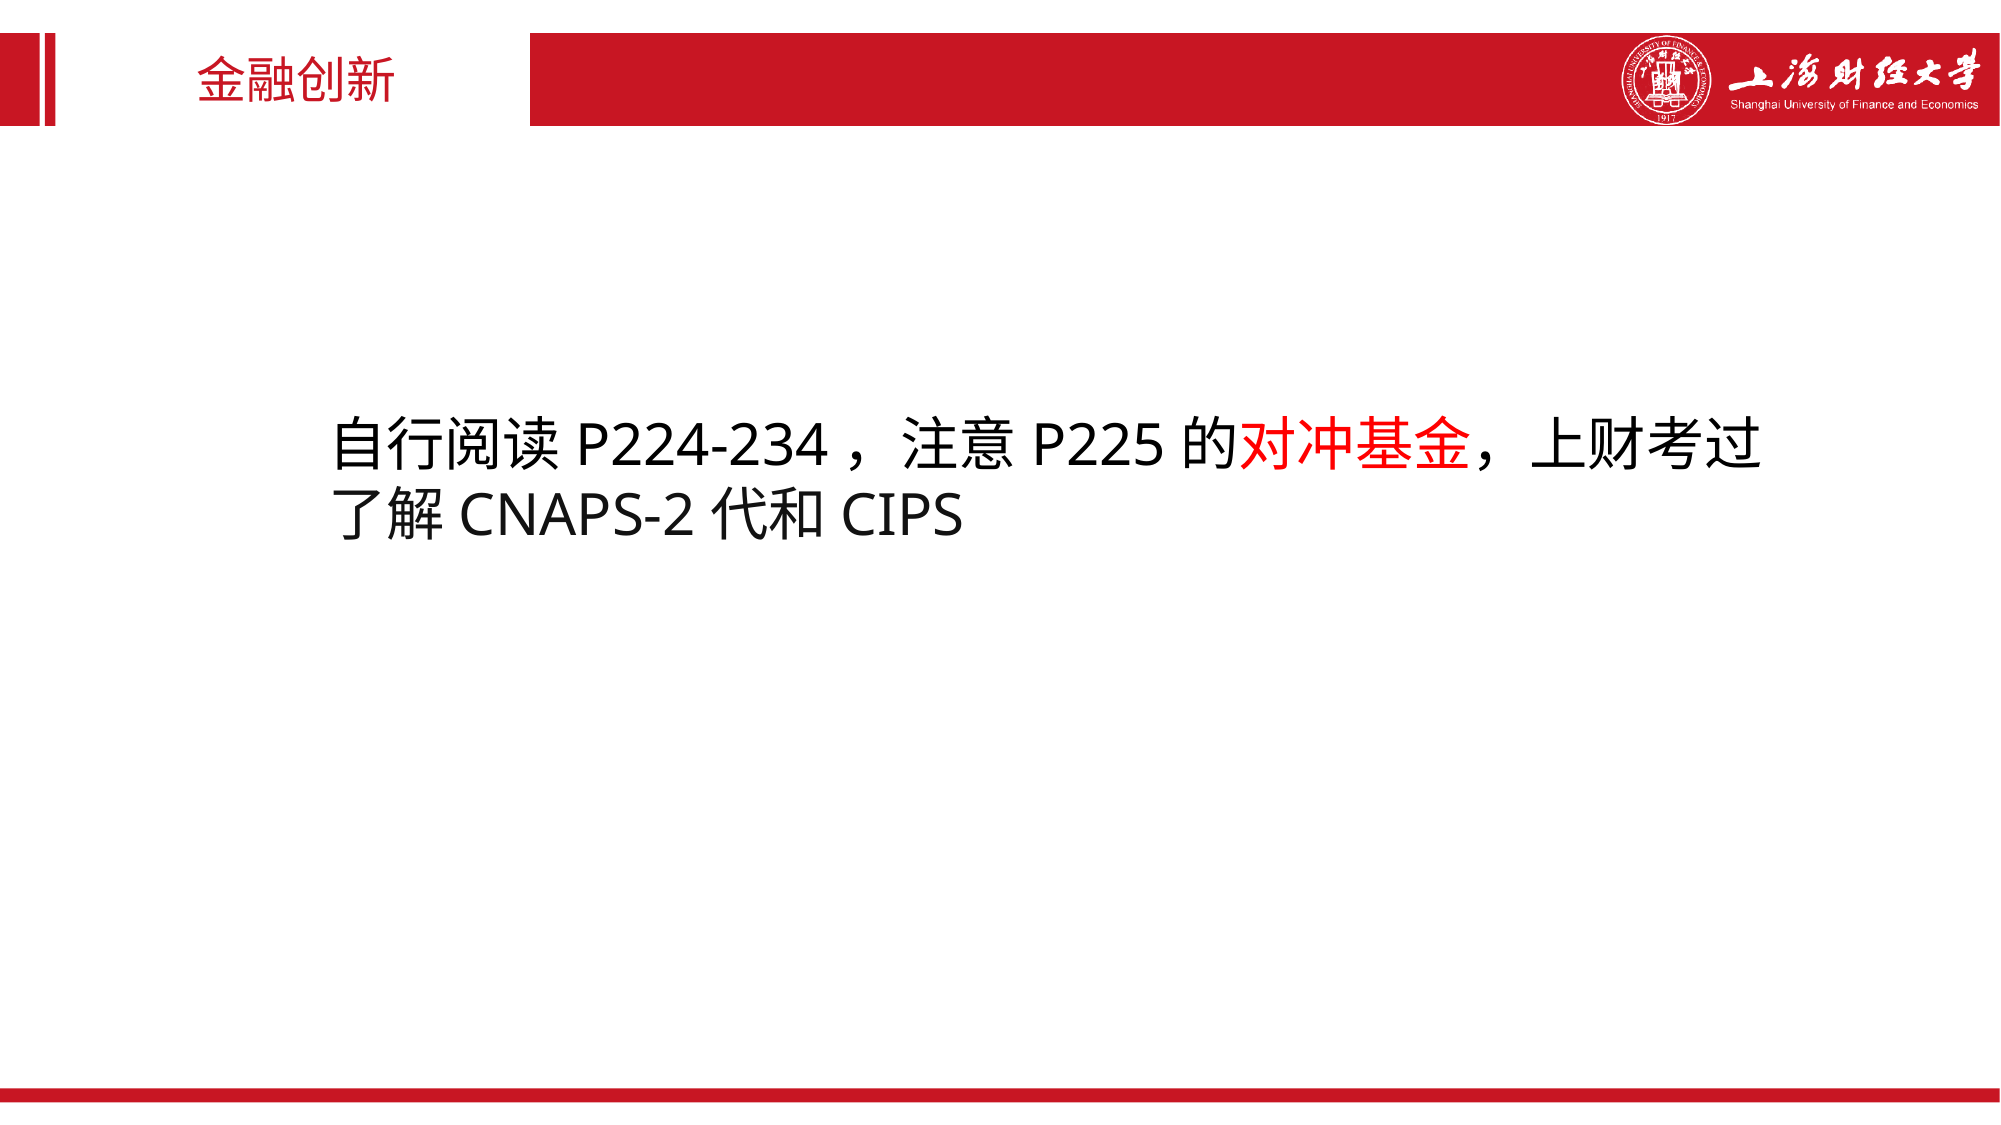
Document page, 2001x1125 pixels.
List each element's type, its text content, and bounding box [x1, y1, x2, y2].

text_box 自行阅读P224-234，注意P225的对冲基金，上财考过 了解CNAPS-2代和CIPS [313, 399, 1778, 555]
picture [1595, 0, 2000, 172]
text_box 金融创新 [182, 41, 412, 116]
